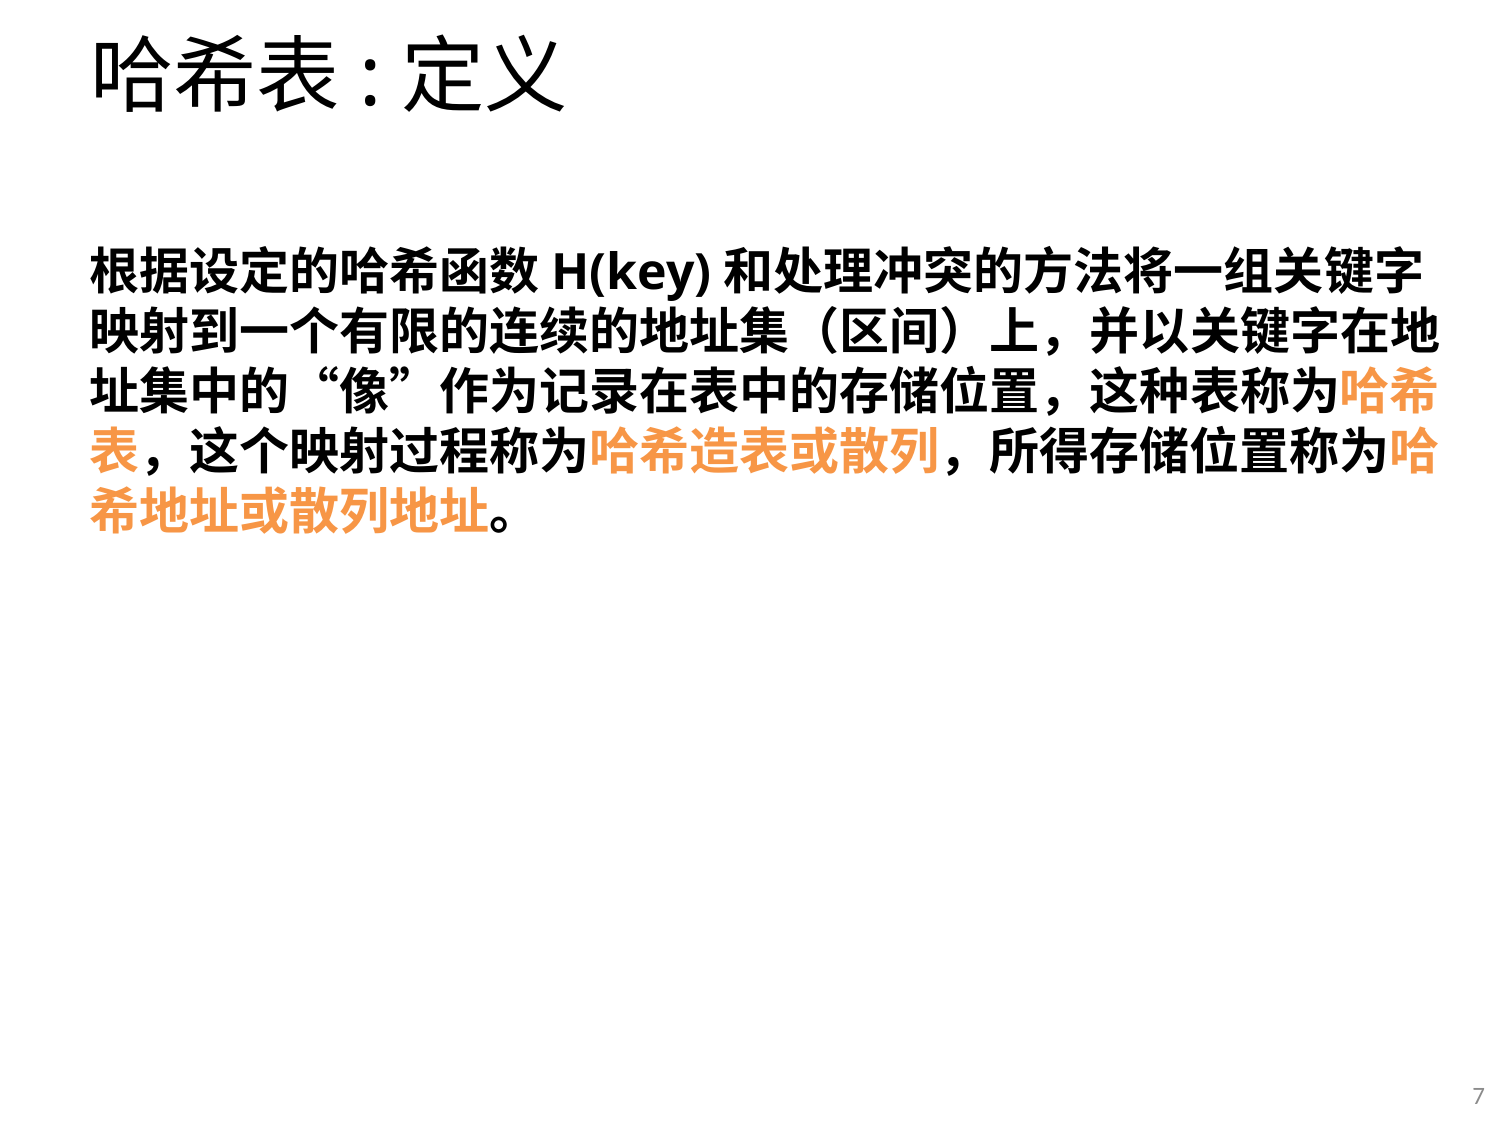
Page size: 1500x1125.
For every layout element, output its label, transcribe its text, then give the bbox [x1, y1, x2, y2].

title 哈希表:定义 [75, 0, 1425, 149]
slide_number 7 [1435, 1065, 1500, 1125]
list 根据设定的哈希函数H(key)和处理冲突的方法将一组关键字映射到一个有限的连续的地址集（区间）上，并以关键字在地址集中的“像”作为记录在表中的存储位置，这种表称为哈希表，这个映射过程称为哈希造表或散列，所得存储位置称为哈希地址或散列地址。 [74, 231, 1471, 551]
